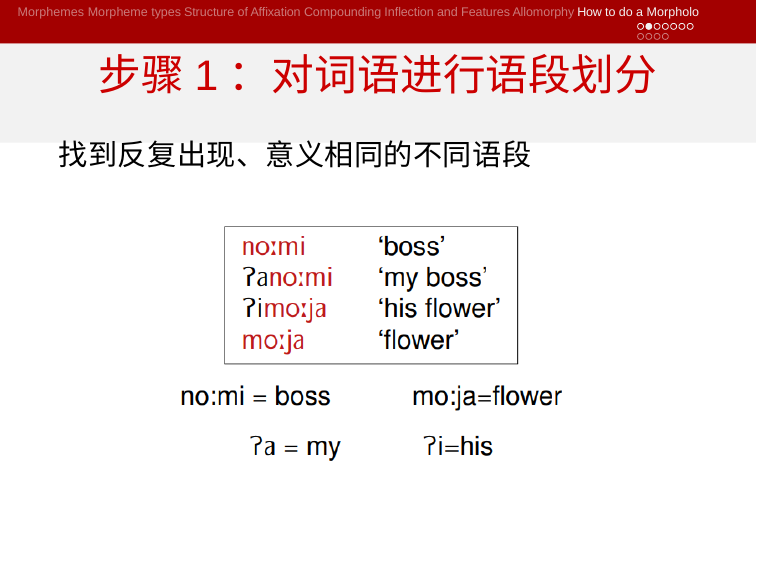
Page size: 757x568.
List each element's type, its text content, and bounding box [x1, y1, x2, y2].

text_box 找到反复出现、意义相同的不同语段 [56, 133, 699, 234]
picture [128, 196, 628, 498]
title 步骤1：对词语进行语段划分 [0, 52, 756, 143]
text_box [0, 0, 757, 44]
